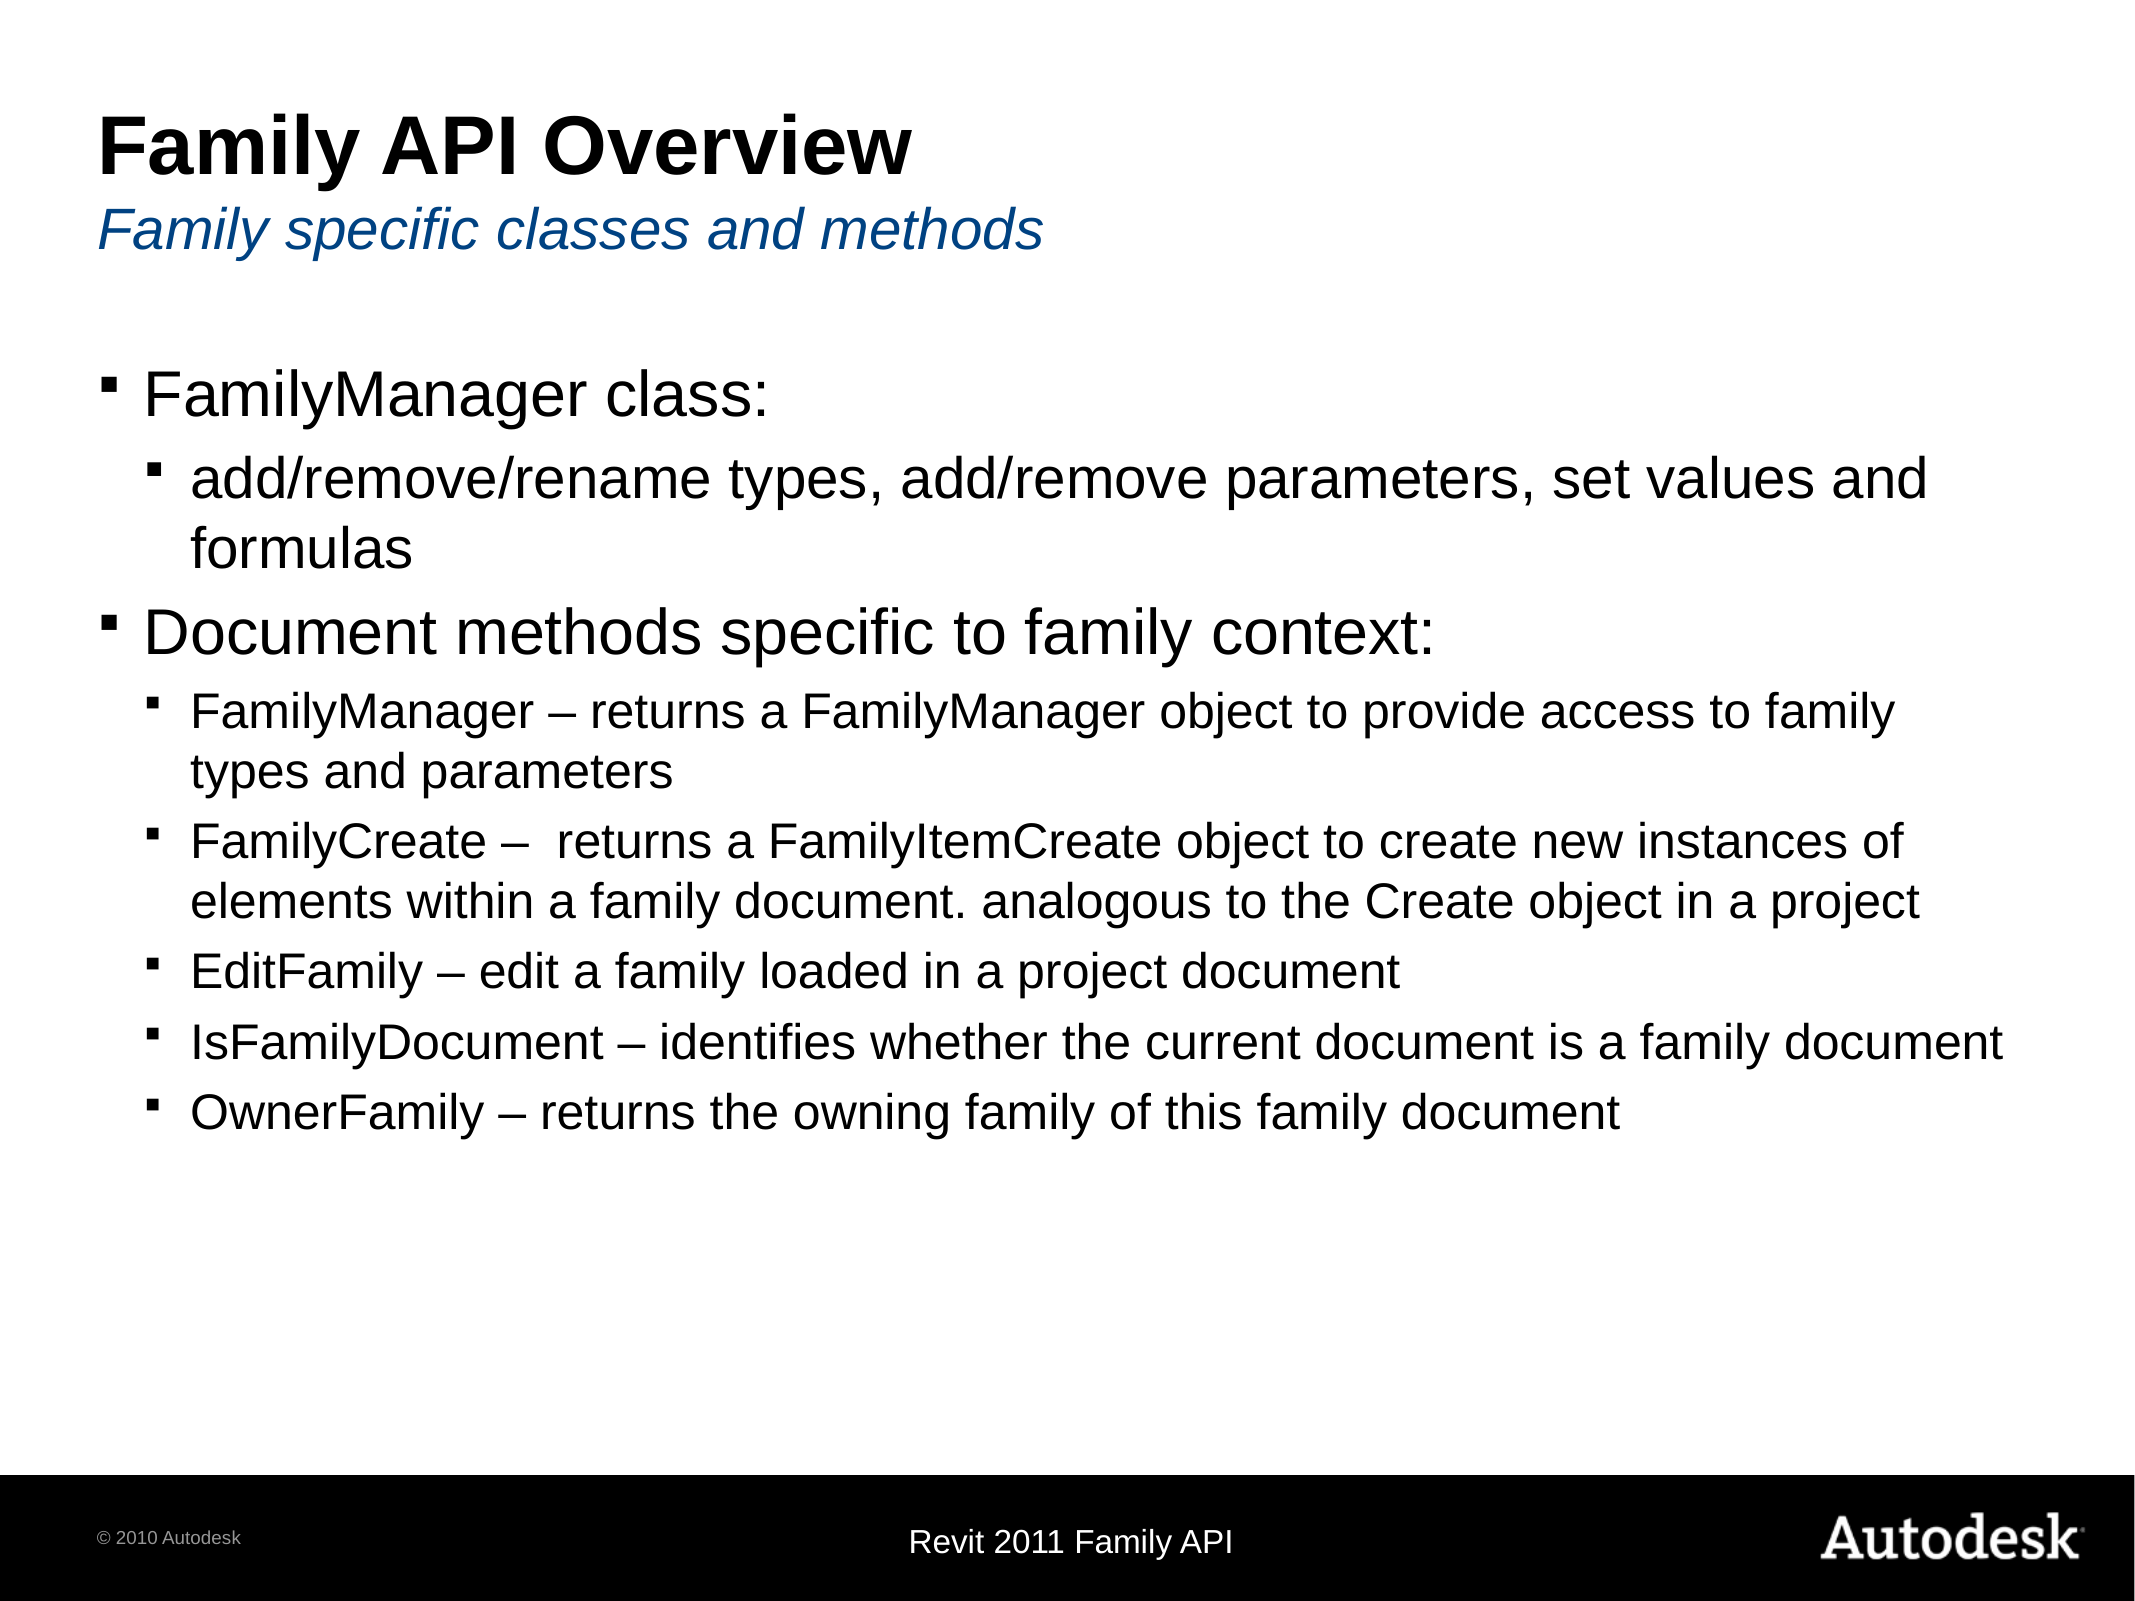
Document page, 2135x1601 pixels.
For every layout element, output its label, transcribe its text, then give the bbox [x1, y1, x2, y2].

picture [0, 1475, 2135, 1601]
title Family API Overview Family specific classes and methods [96, 59, 2028, 293]
list FamilyManager class: add/remove/rename types, add/remove parameters, set values and formulas Document methods specific to family context: FamilyManager – returns a FamilyManager object to provide access to family types and parameters FamilyCreate – returns a FamilyItemCreate object to create new instances of elements within a family document. analogous to the Create object in a project EditFamily – edit a family loaded in a project document IsFamilyDocument – identifies whether the current document is a family document OwnerFamily – returns the owning family of this family document [96, 351, 2028, 1452]
